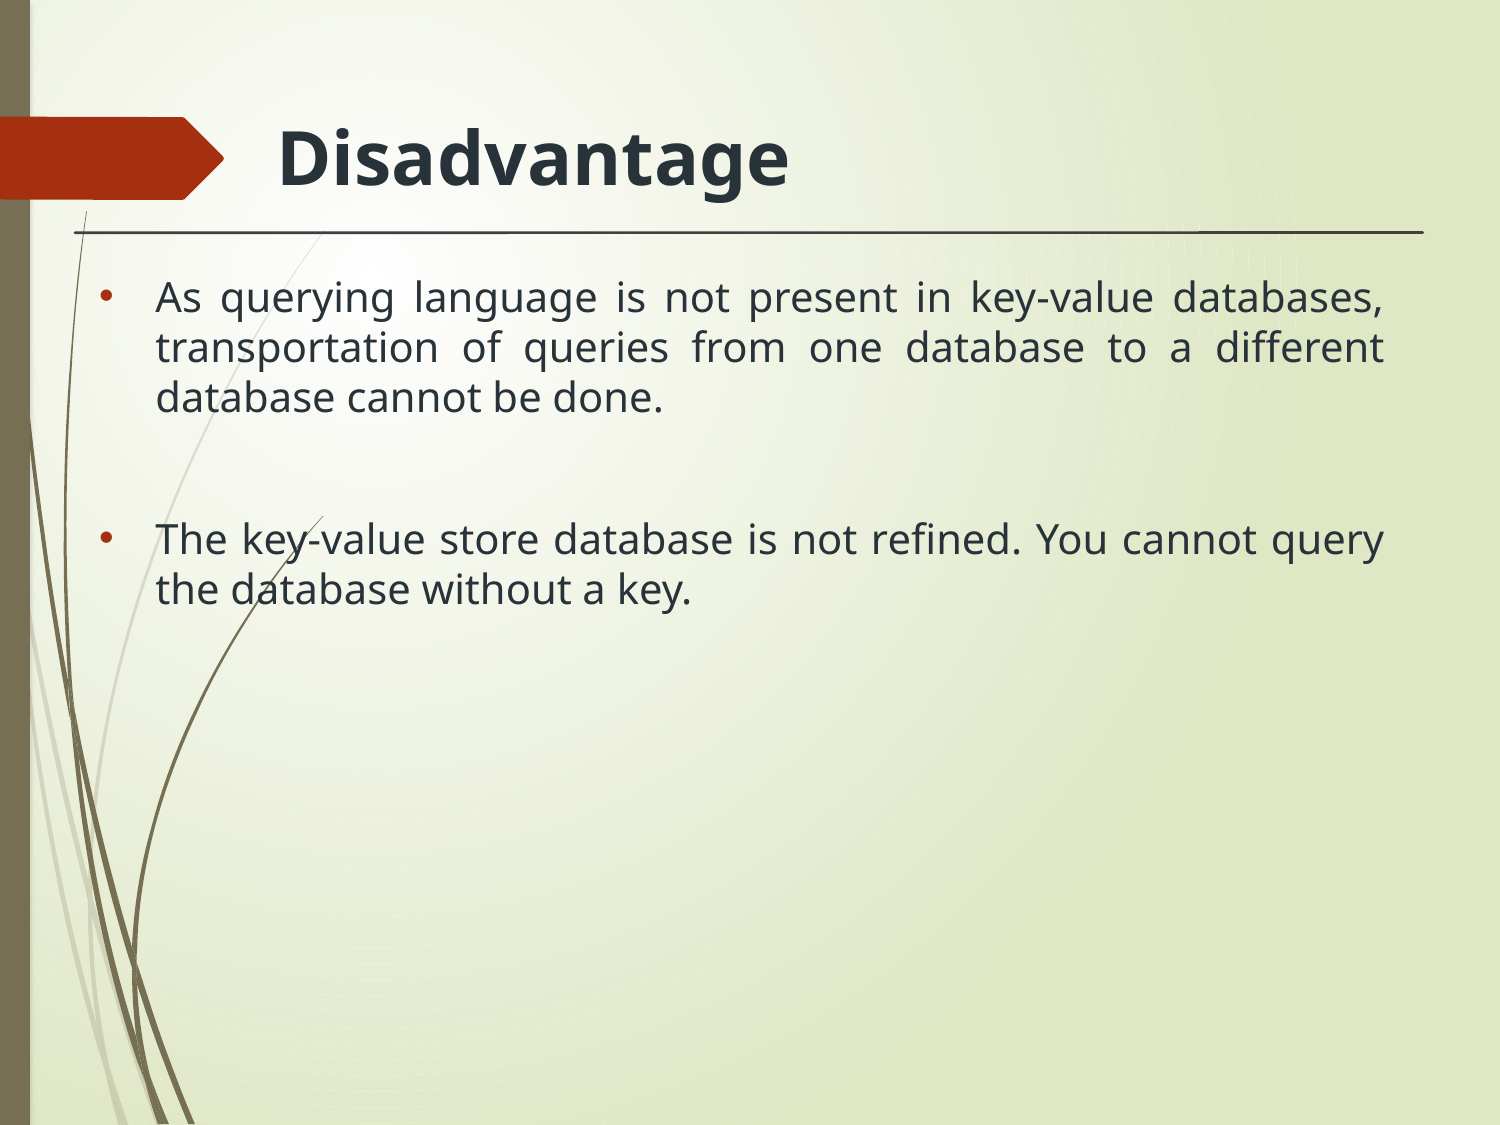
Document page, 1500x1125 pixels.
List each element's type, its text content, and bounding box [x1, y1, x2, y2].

title Disadvantage [261, 102, 1343, 263]
list As querying language is not present in key-value databases, transportation of queries from one database to a different database cannot be done. The key-value store database is not refined. You cannot query the database without a key. [84, 263, 1400, 970]
